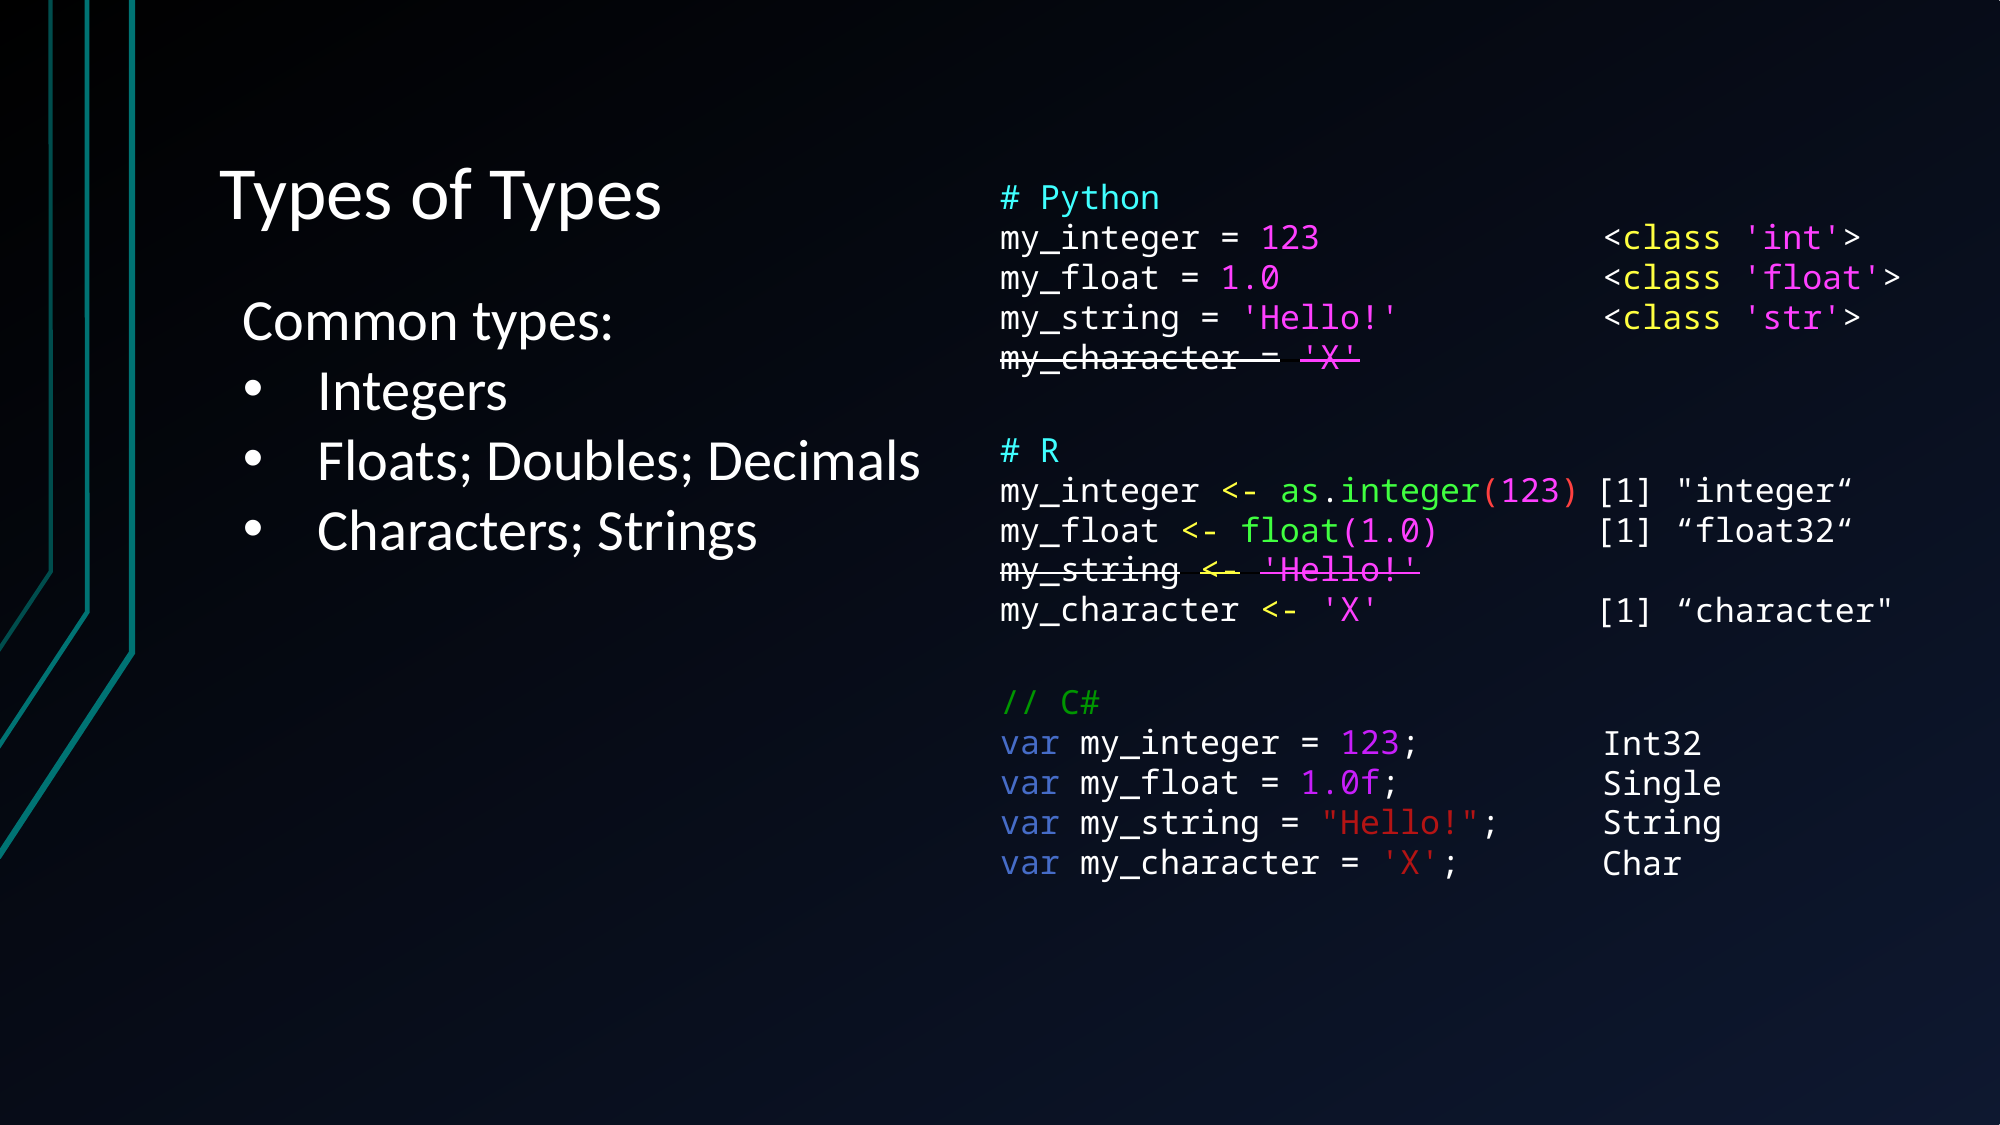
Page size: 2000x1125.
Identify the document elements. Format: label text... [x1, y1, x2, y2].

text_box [985, 168, 1925, 387]
text_box Common types: Integers Floats; Doubles; Decimals Characters; Strings [228, 274, 937, 570]
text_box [985, 673, 1813, 892]
title Types of Types [199, 45, 1900, 246]
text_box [985, 421, 1913, 639]
